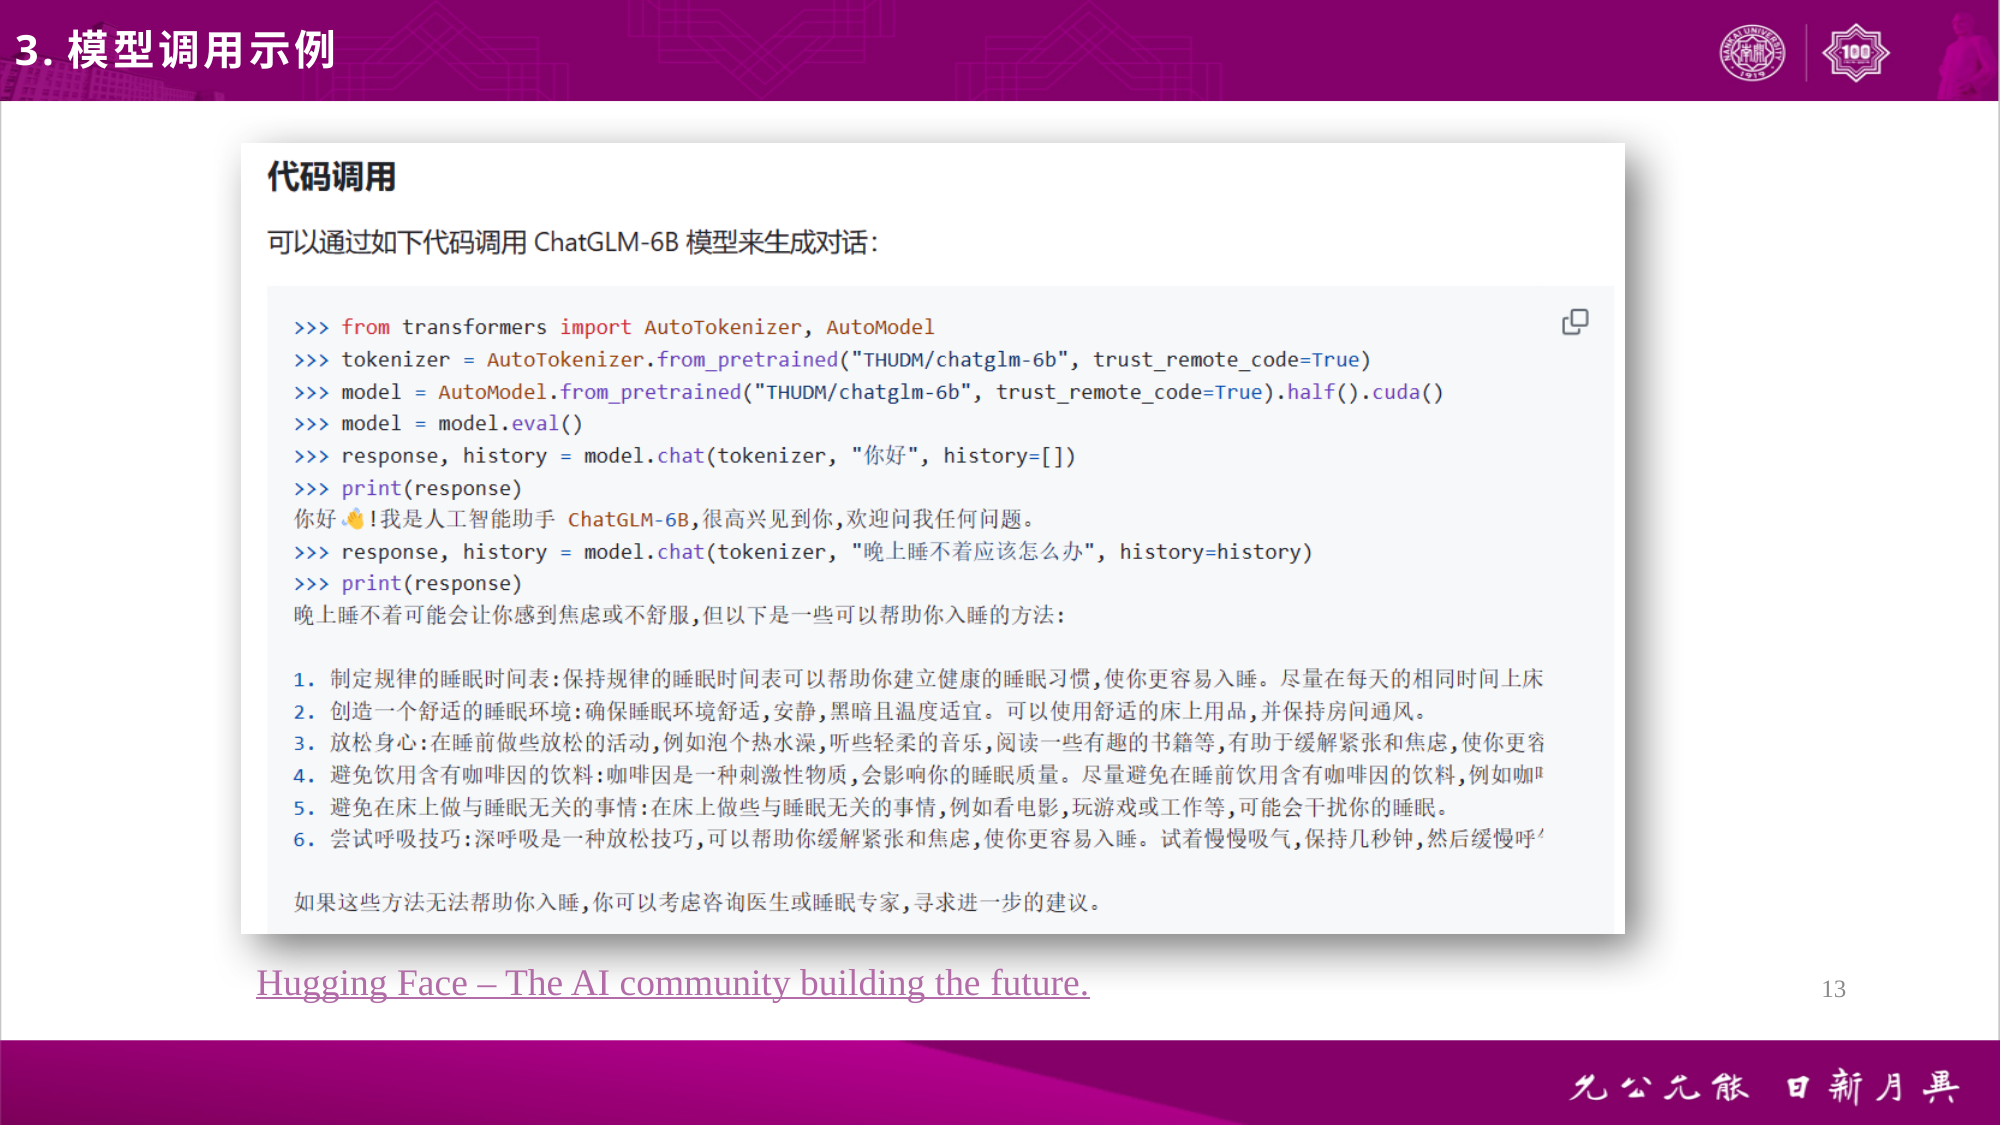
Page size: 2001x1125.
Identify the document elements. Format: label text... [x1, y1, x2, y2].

text_box 3.模型调用示例 [0, 16, 1086, 82]
text_box Hugging Face – The AI community building the future. [241, 950, 1175, 1010]
slide_number 13 [1411, 957, 1862, 1018]
picture [0, 0, 2000, 1125]
